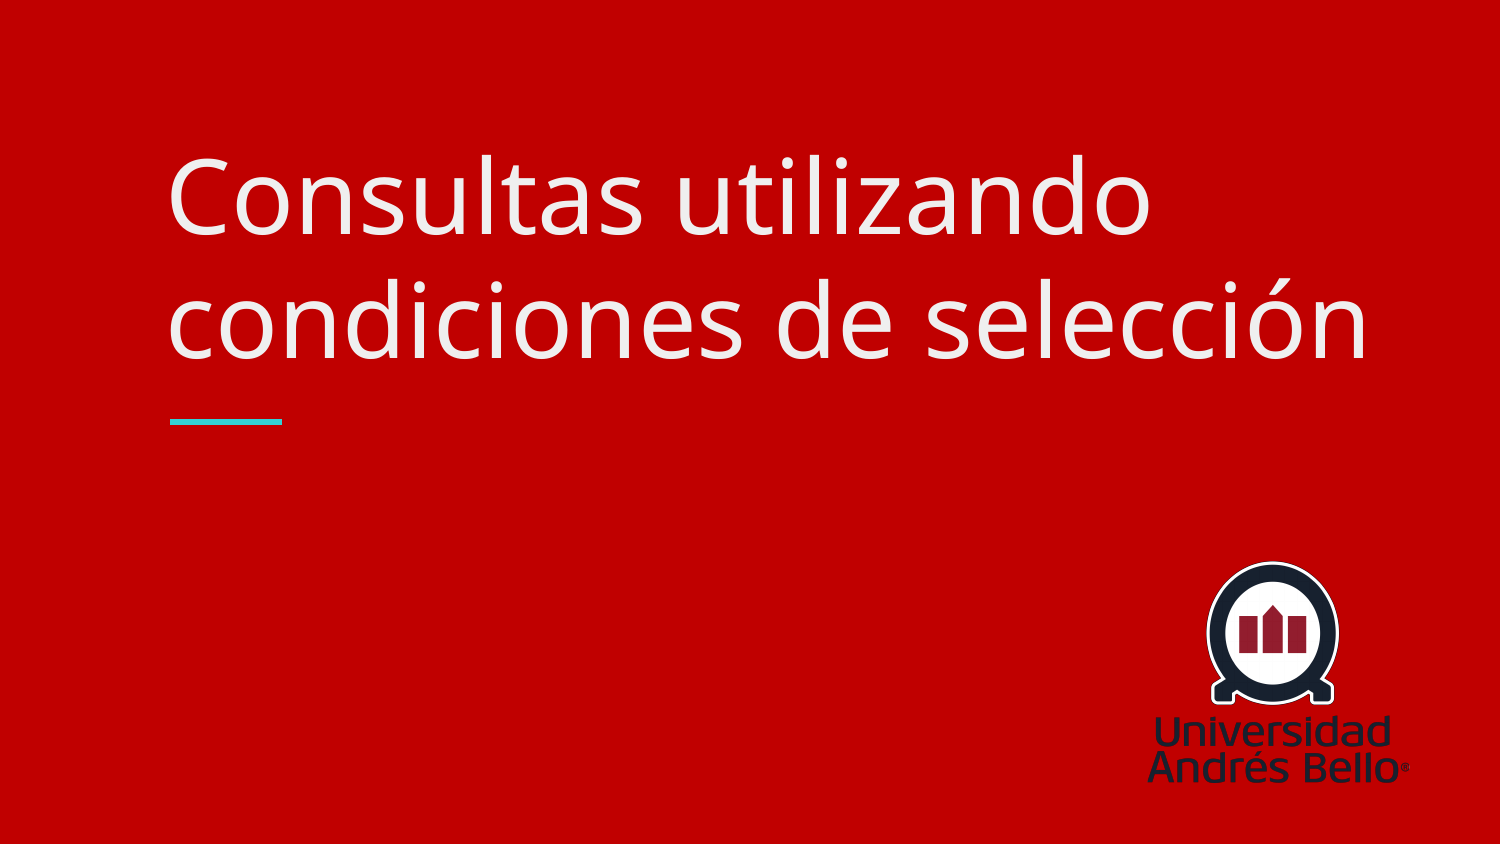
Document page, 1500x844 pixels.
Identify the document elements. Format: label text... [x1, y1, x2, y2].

title Consultas utilizando condiciones de selección [150, 114, 1480, 209]
picture [1146, 561, 1410, 783]
